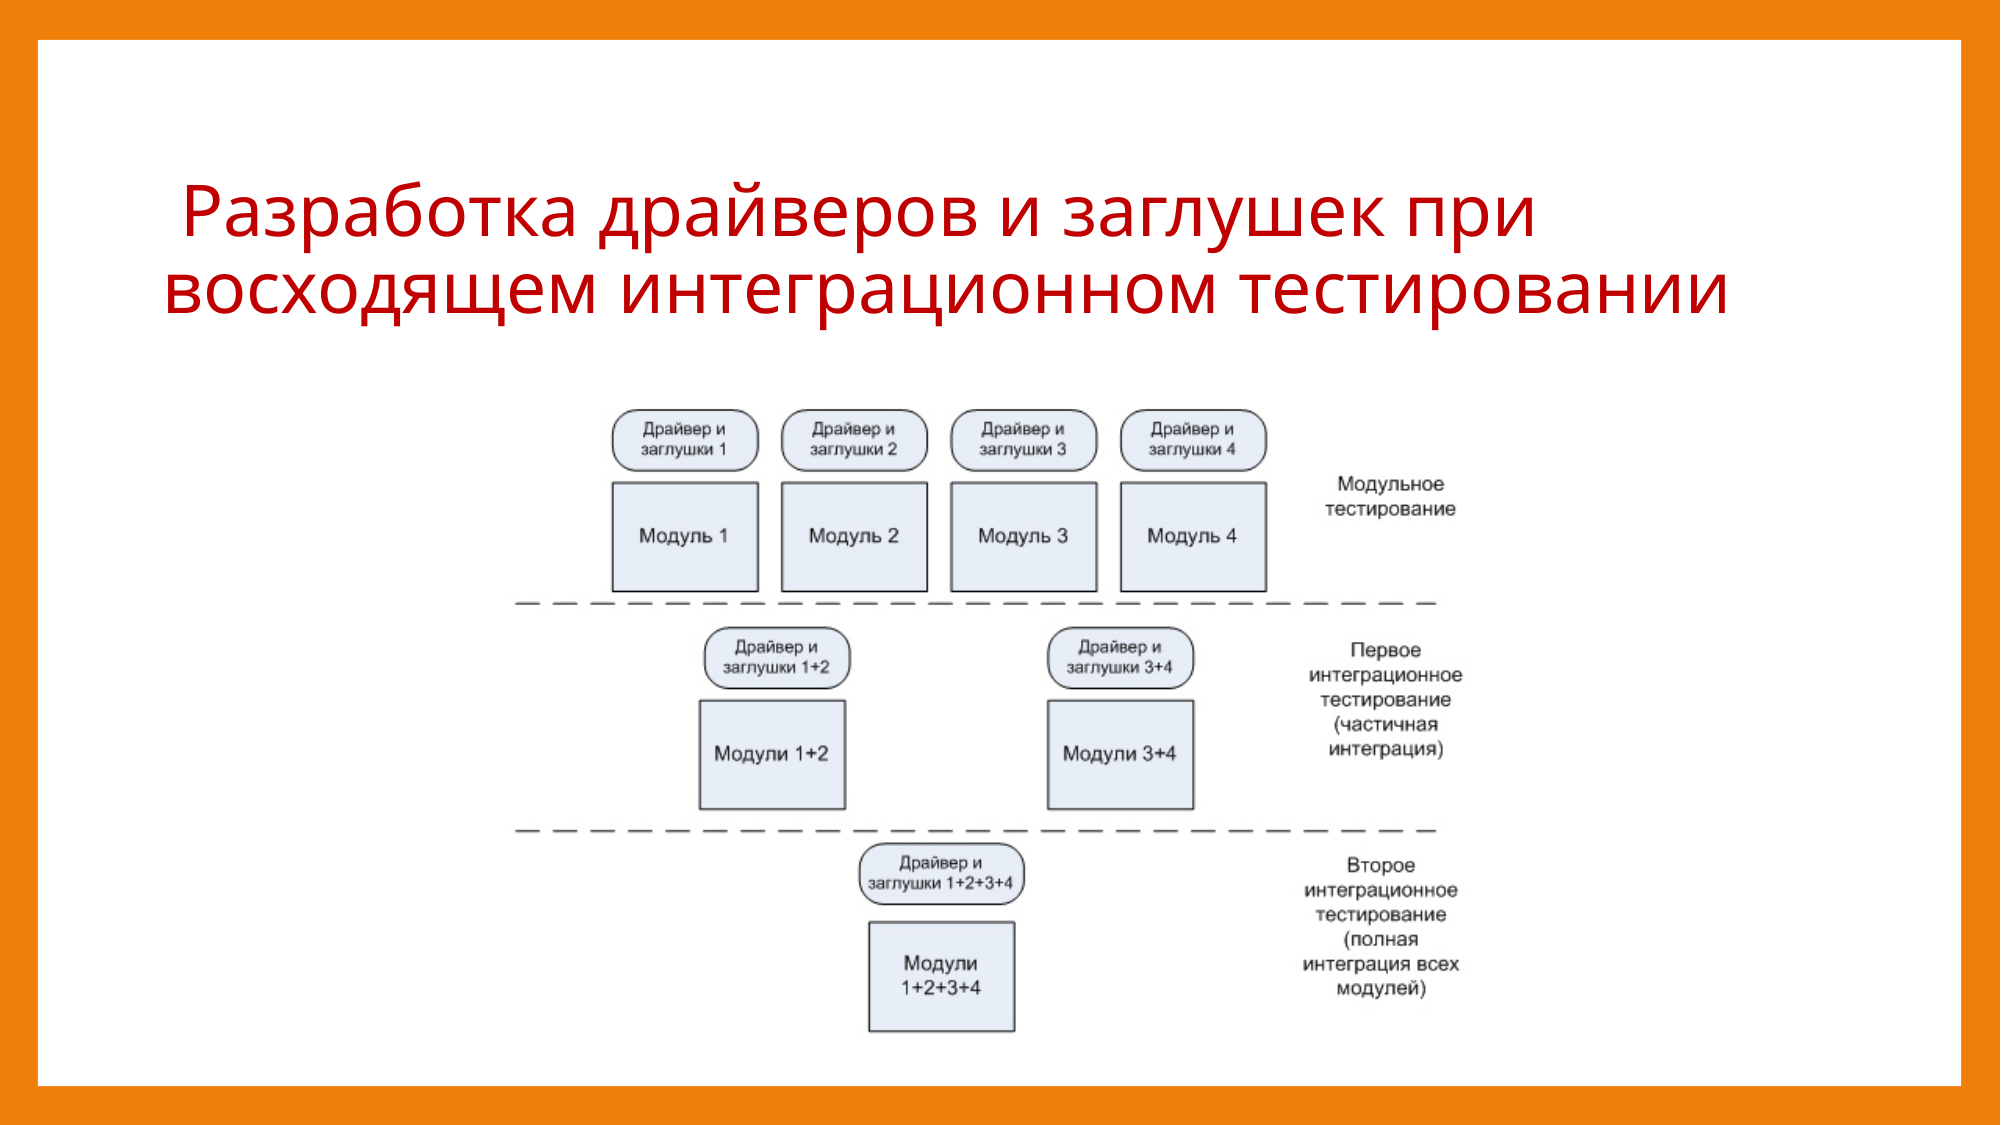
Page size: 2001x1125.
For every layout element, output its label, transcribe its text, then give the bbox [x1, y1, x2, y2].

title Разработка драйверов и заглушек при восходящем интеграционном тестировании [147, 140, 1768, 363]
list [506, 397, 1471, 1044]
